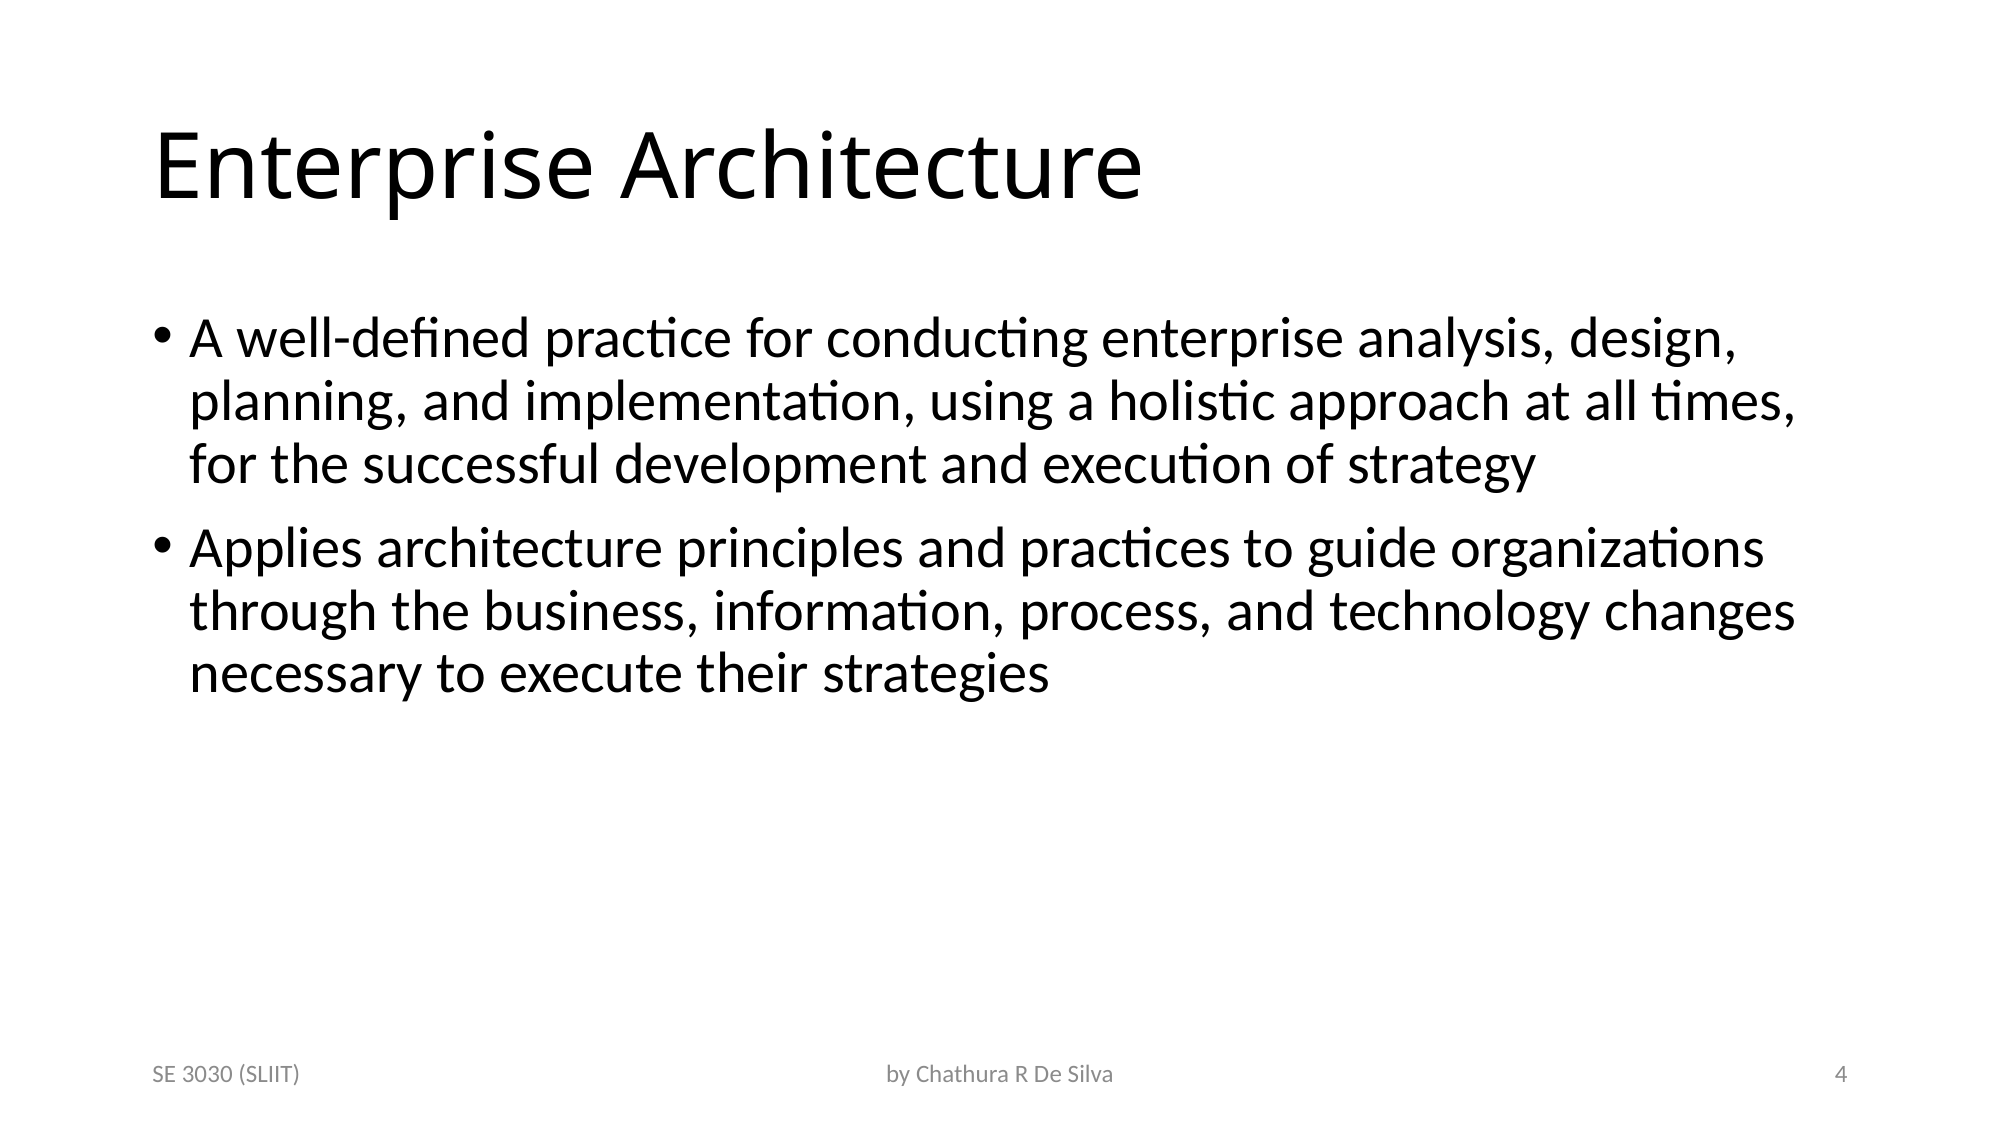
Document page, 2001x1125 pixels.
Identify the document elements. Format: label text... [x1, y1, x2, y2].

slide_number SE 3030 (SLIIT) [137, 1042, 588, 1103]
title Enterprise Architecture [137, 59, 1863, 278]
footer by Chathura R De Silva [662, 1042, 1338, 1103]
slide_number 4 [1412, 1042, 1863, 1103]
list A well-defined practice for conducting enterprise analysis, design, planning, and implementation, using a holistic approach at all times, for the successful development and execution of strategy Applies architecture principles and practices to guide organizations through the business, information, process, and technology changes necessary to execute their strategies [137, 299, 1863, 1014]
